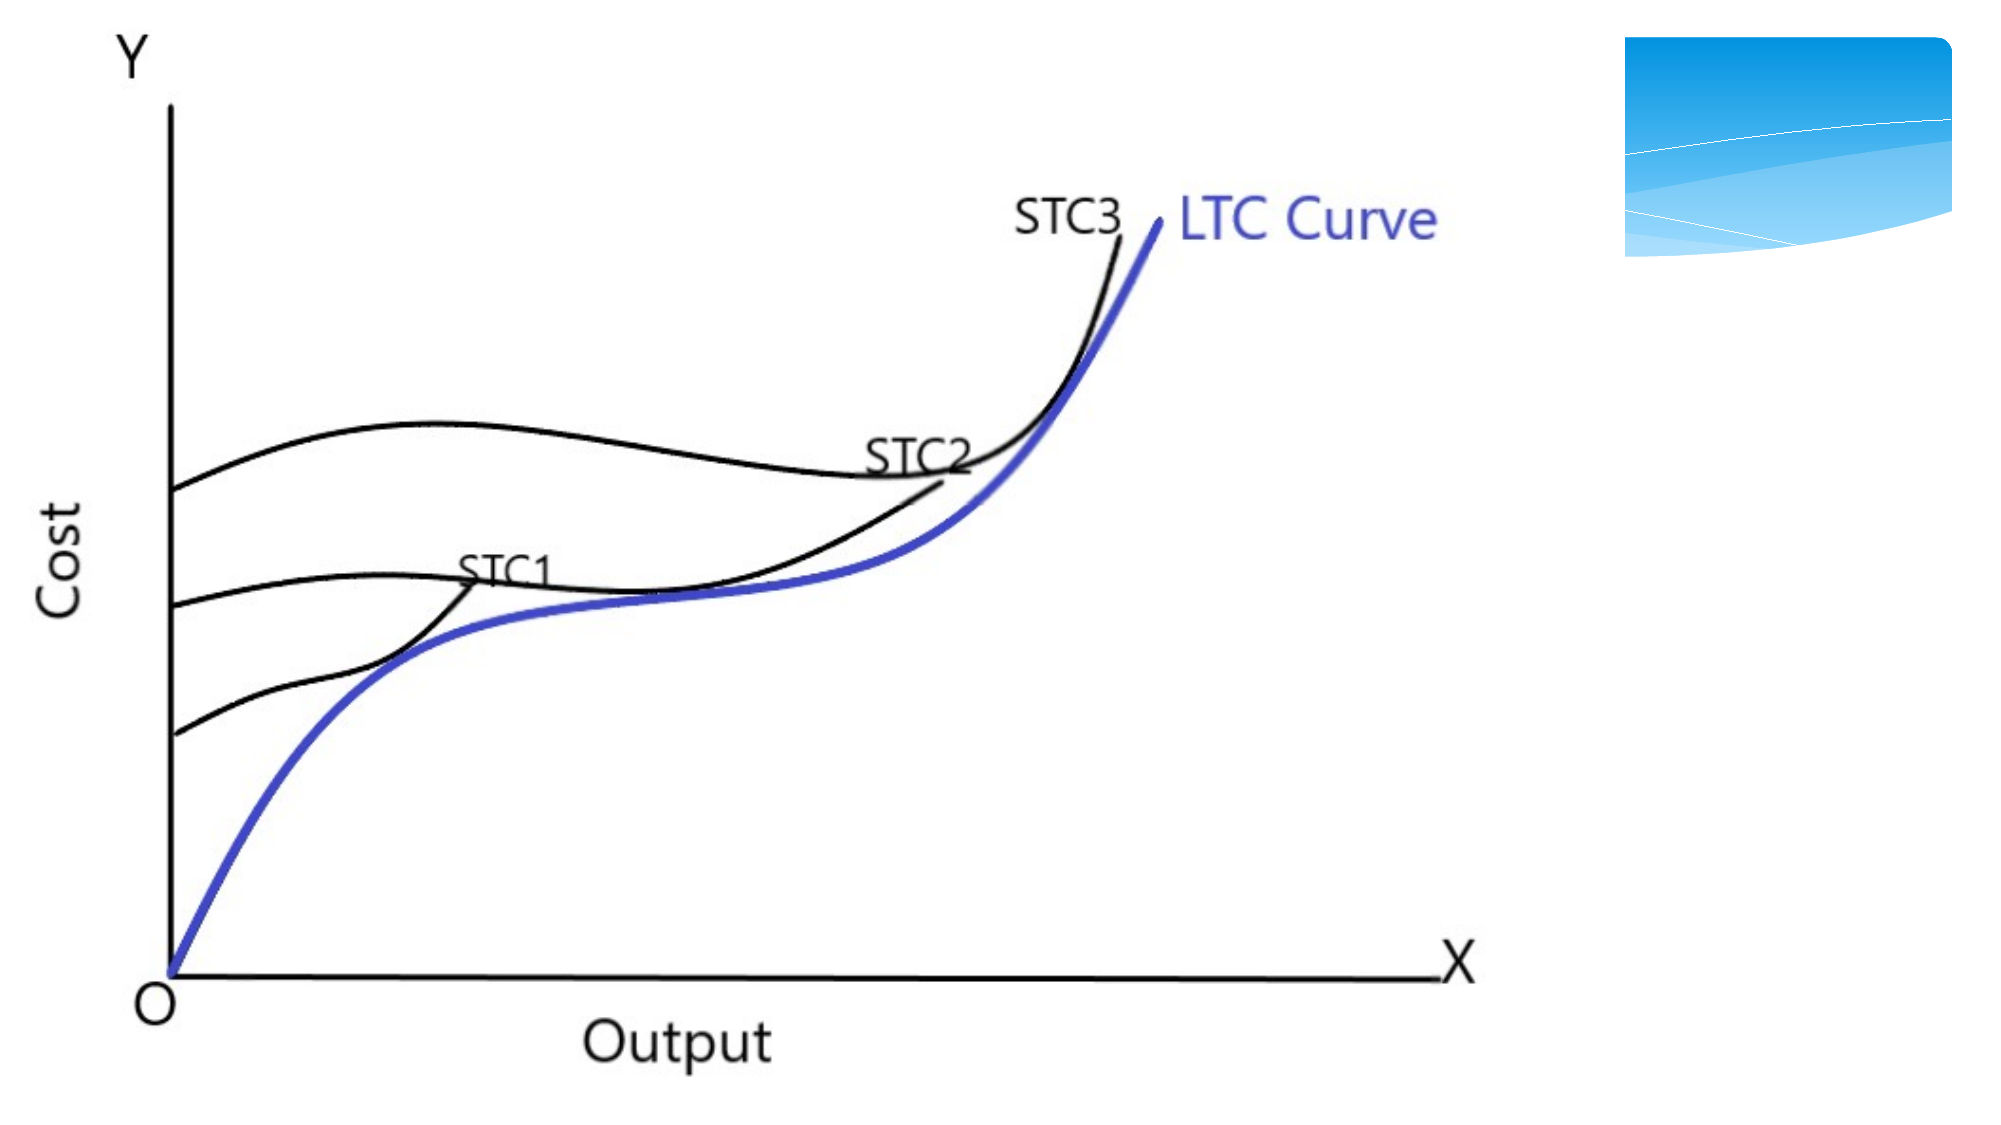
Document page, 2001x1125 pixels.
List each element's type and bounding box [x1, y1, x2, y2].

picture [0, 0, 1626, 1125]
